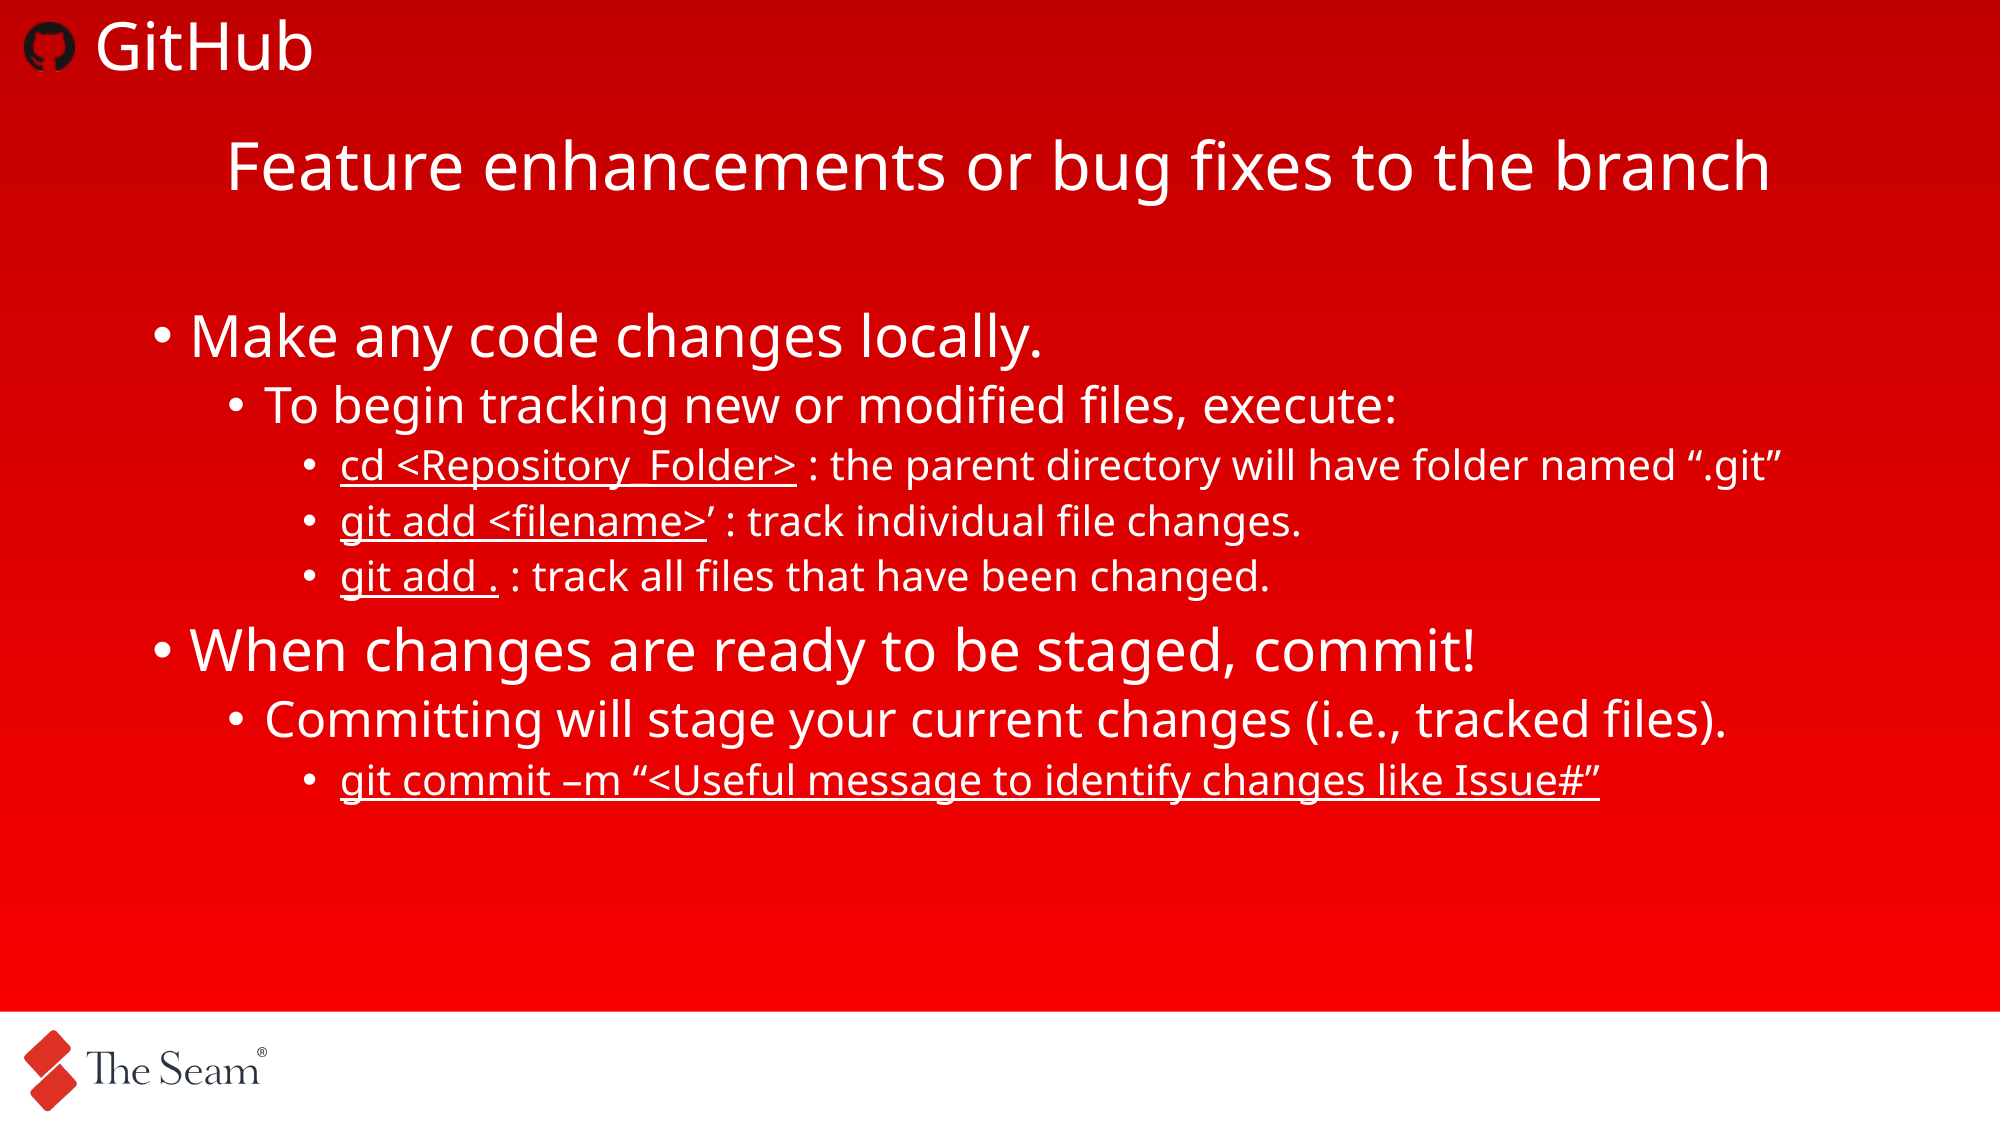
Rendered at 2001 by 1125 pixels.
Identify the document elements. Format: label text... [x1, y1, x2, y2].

picture [24, 22, 75, 73]
text_box [0, 1011, 2000, 1125]
title Feature enhancements or bug fixes to the branch [137, 59, 1863, 278]
picture [24, 1030, 267, 1112]
text_box GitHub [79, 0, 630, 91]
list Make any code changes locally. To begin tracking new or modified files, execute: cd <Repository_Folder> : the parent directory will have folder named “.git” git add <filename>’ : track individual file changes. git add . : track all files that have been changed. When changes are ready to be staged, commit! Committing will stage your current changes (i.e., tracked files). git commit –m “<Useful message to identify changes like Issue#” [137, 299, 1863, 1014]
